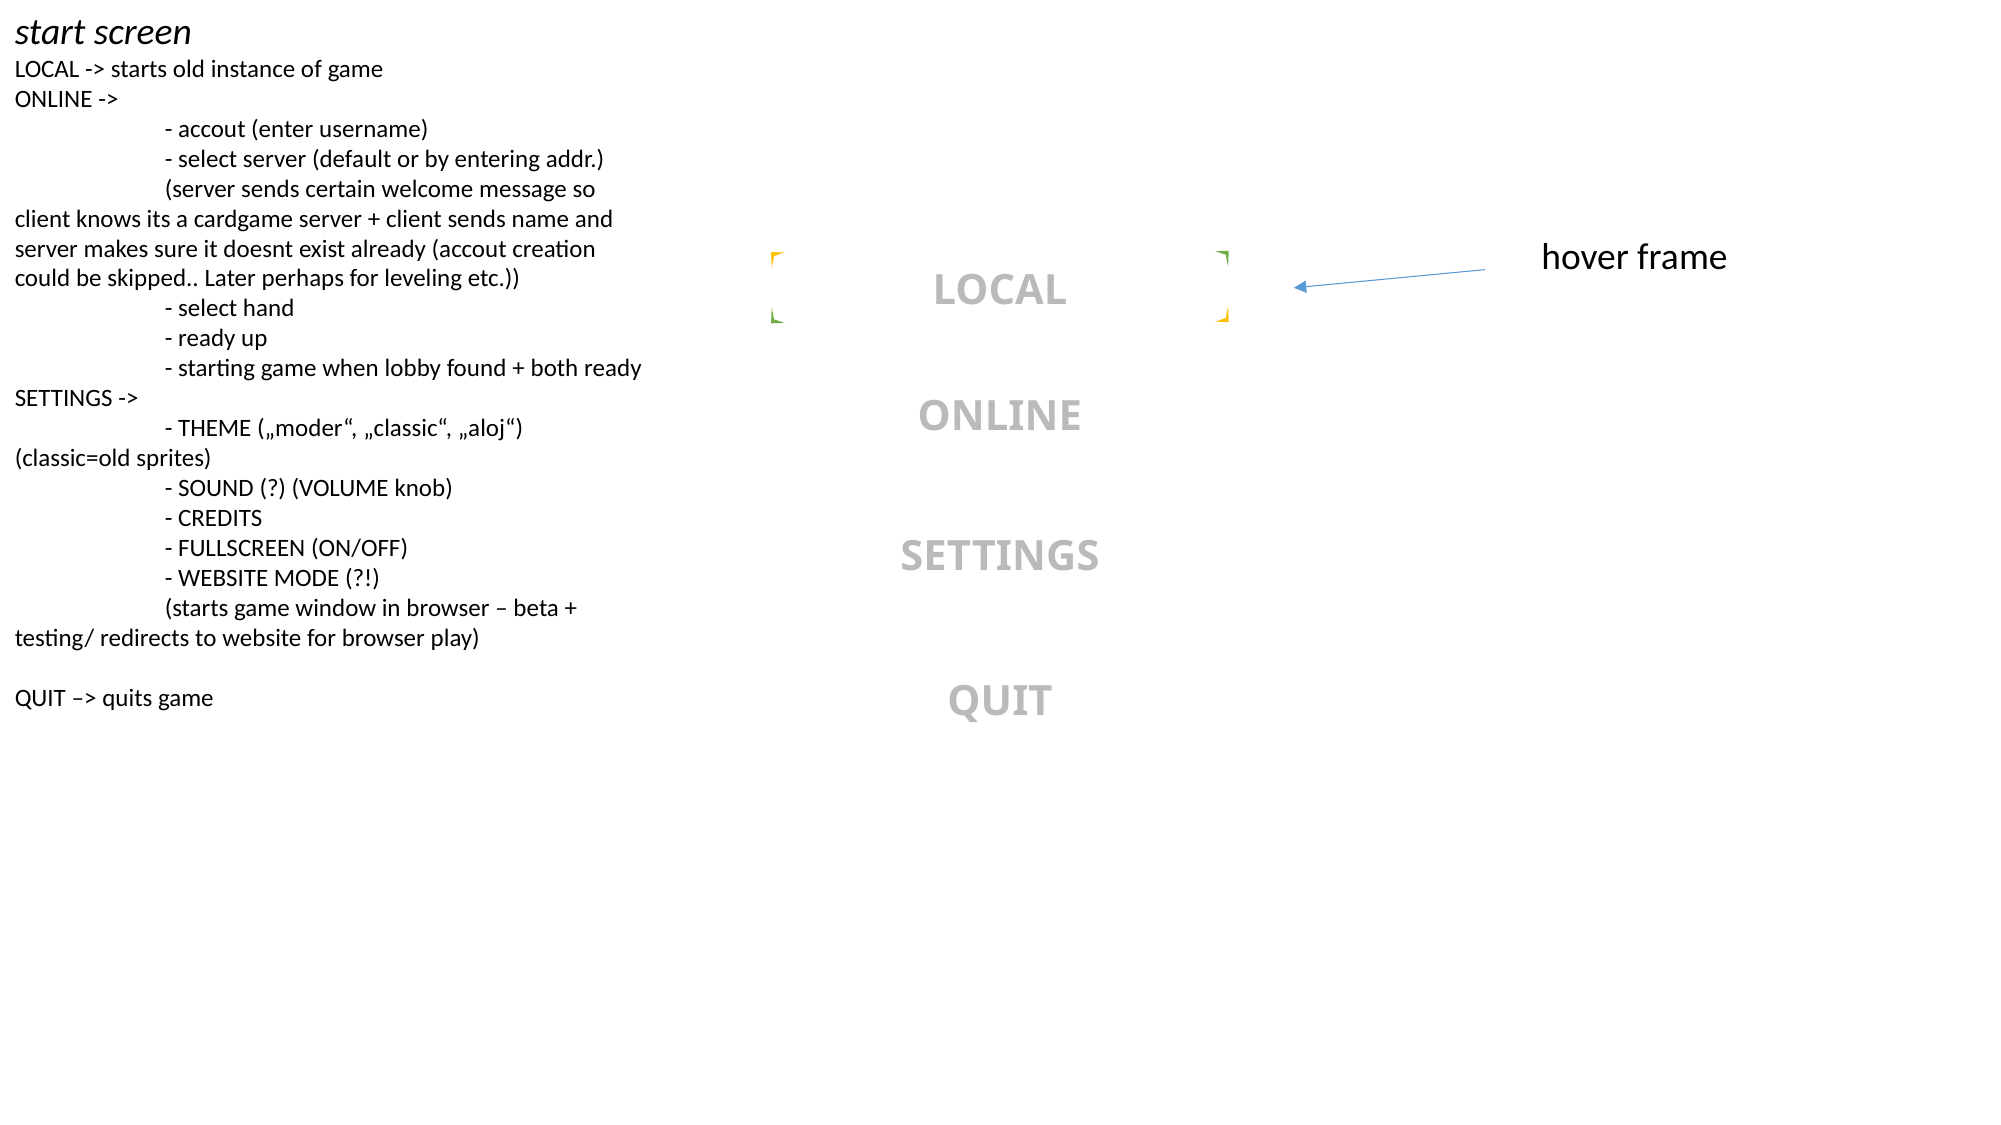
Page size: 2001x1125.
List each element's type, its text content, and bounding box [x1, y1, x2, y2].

text_box hover frame [1526, 224, 1792, 285]
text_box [1293, 269, 1485, 288]
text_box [771, 250, 1229, 733]
text_box start screen LOCAL -> starts old instance of game ONLINE -> - accout (enter username) - select server (default or by entering addr.) (server sends certain welcome message so client knows its a cardgame server + client sends name and server makes sure it doesnt exist already (accout creation could be skipped.. Later perhaps for leveling etc.)) - select hand - ready up - starting game when lobby found + both ready SETTINGS -> - THEME („moder“, „classic“, „aloj“) (classic=old sprites) - SOUND (?) (VOLUME knob) - CREDITS - FULLSCREEN (ON/OFF) - WEBSITE MODE (?!) (starts game window in browser – beta + testing/ redirects to website for browser play) QUIT –> quits game [0, 0, 660, 749]
